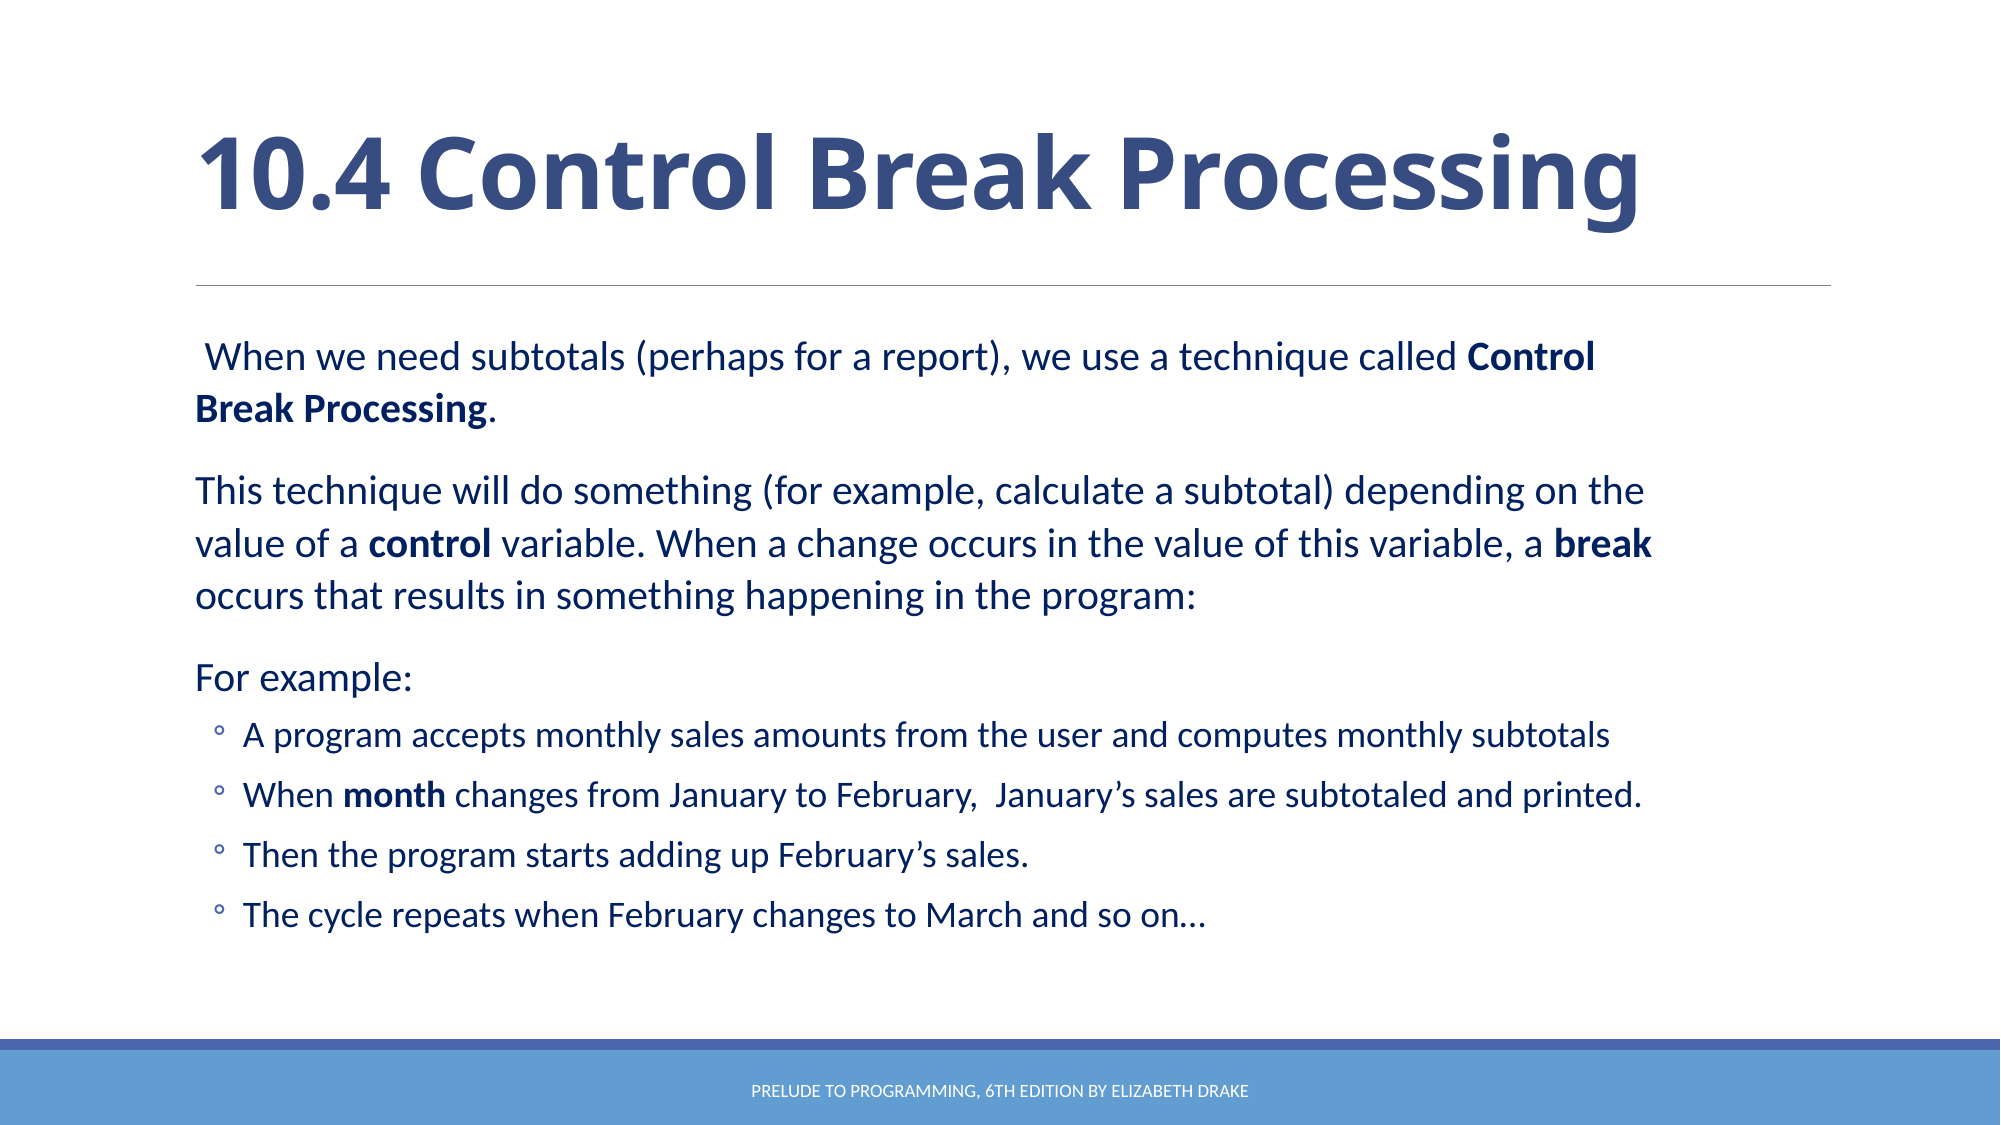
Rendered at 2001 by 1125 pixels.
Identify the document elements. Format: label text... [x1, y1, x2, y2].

footer Prelude to Programming, 6th edition by Elizabeth Drake [604, 1059, 1396, 1120]
title 10.4 Control Break Processing [180, 47, 1830, 238]
list When we need subtotals (perhaps for a report), we use a technique called Control Break Processing. This technique will do something (for example, calculate a subtotal) depending on the value of a control variable. When a change occurs in the value of this variable, a break occurs that results in something happening in the program: For example: A program accepts monthly sales amounts from the user and computes monthly subtotals When month changes from January to February, January’s sales are subtotaled and printed. Then the program starts adding up February’s sales. The cycle repeats when February changes to March and so on… [180, 318, 1668, 979]
